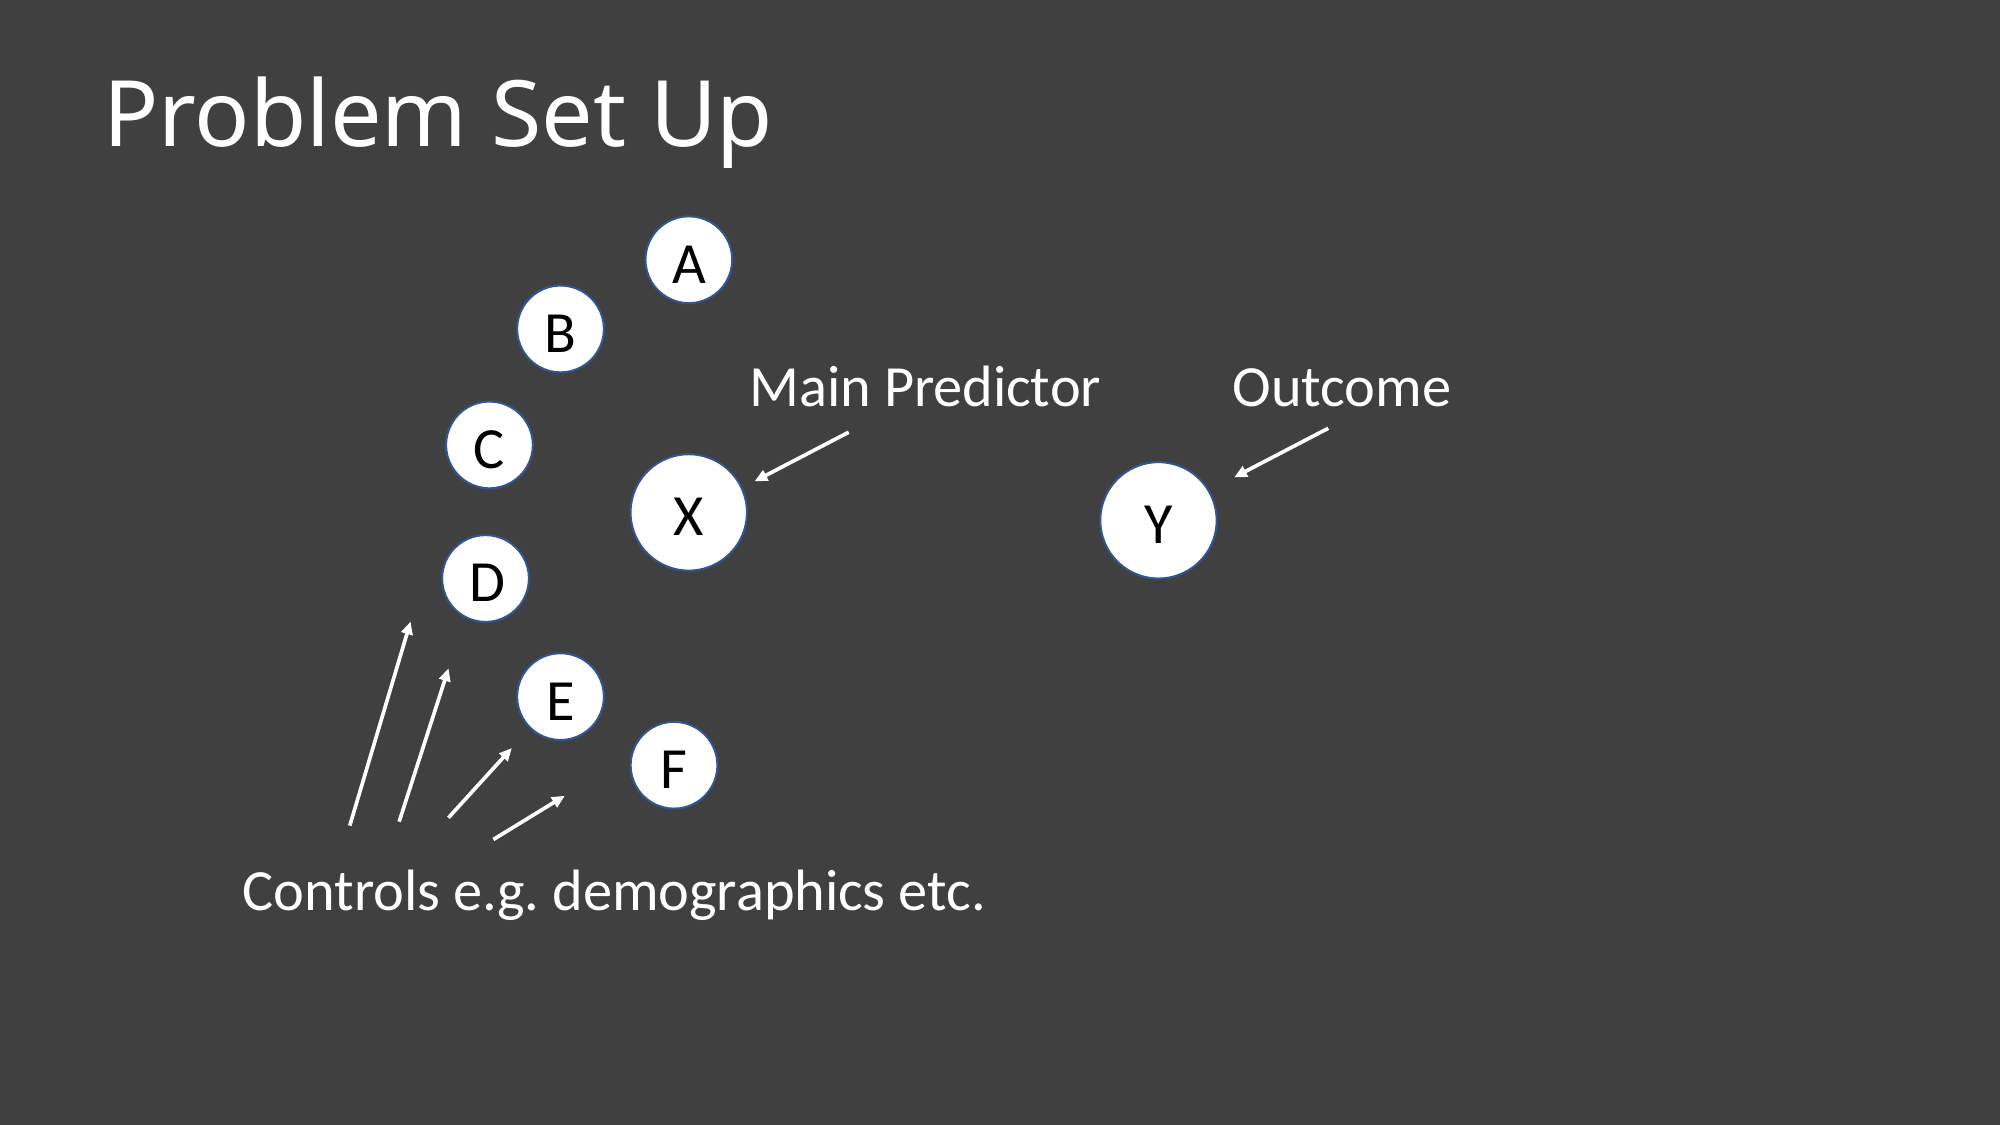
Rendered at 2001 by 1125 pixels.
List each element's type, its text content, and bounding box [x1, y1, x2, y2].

text_box E [516, 652, 605, 742]
text_box X [629, 453, 749, 572]
title Problem Set Up [88, 8, 1814, 226]
text_box Y [1099, 461, 1218, 580]
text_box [349, 621, 411, 826]
text_box B [516, 284, 605, 374]
text_box F [629, 720, 719, 810]
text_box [754, 432, 849, 482]
text_box Controls e.g. demographics etc. [228, 845, 1002, 930]
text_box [493, 796, 565, 840]
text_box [449, 748, 512, 818]
text_box Main Predictor [734, 340, 1116, 426]
text_box C [445, 400, 534, 490]
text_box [1234, 428, 1329, 478]
text_box Outcome [1218, 340, 1467, 426]
text_box D [441, 534, 530, 624]
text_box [411, 668, 449, 822]
text_box A [644, 215, 734, 305]
